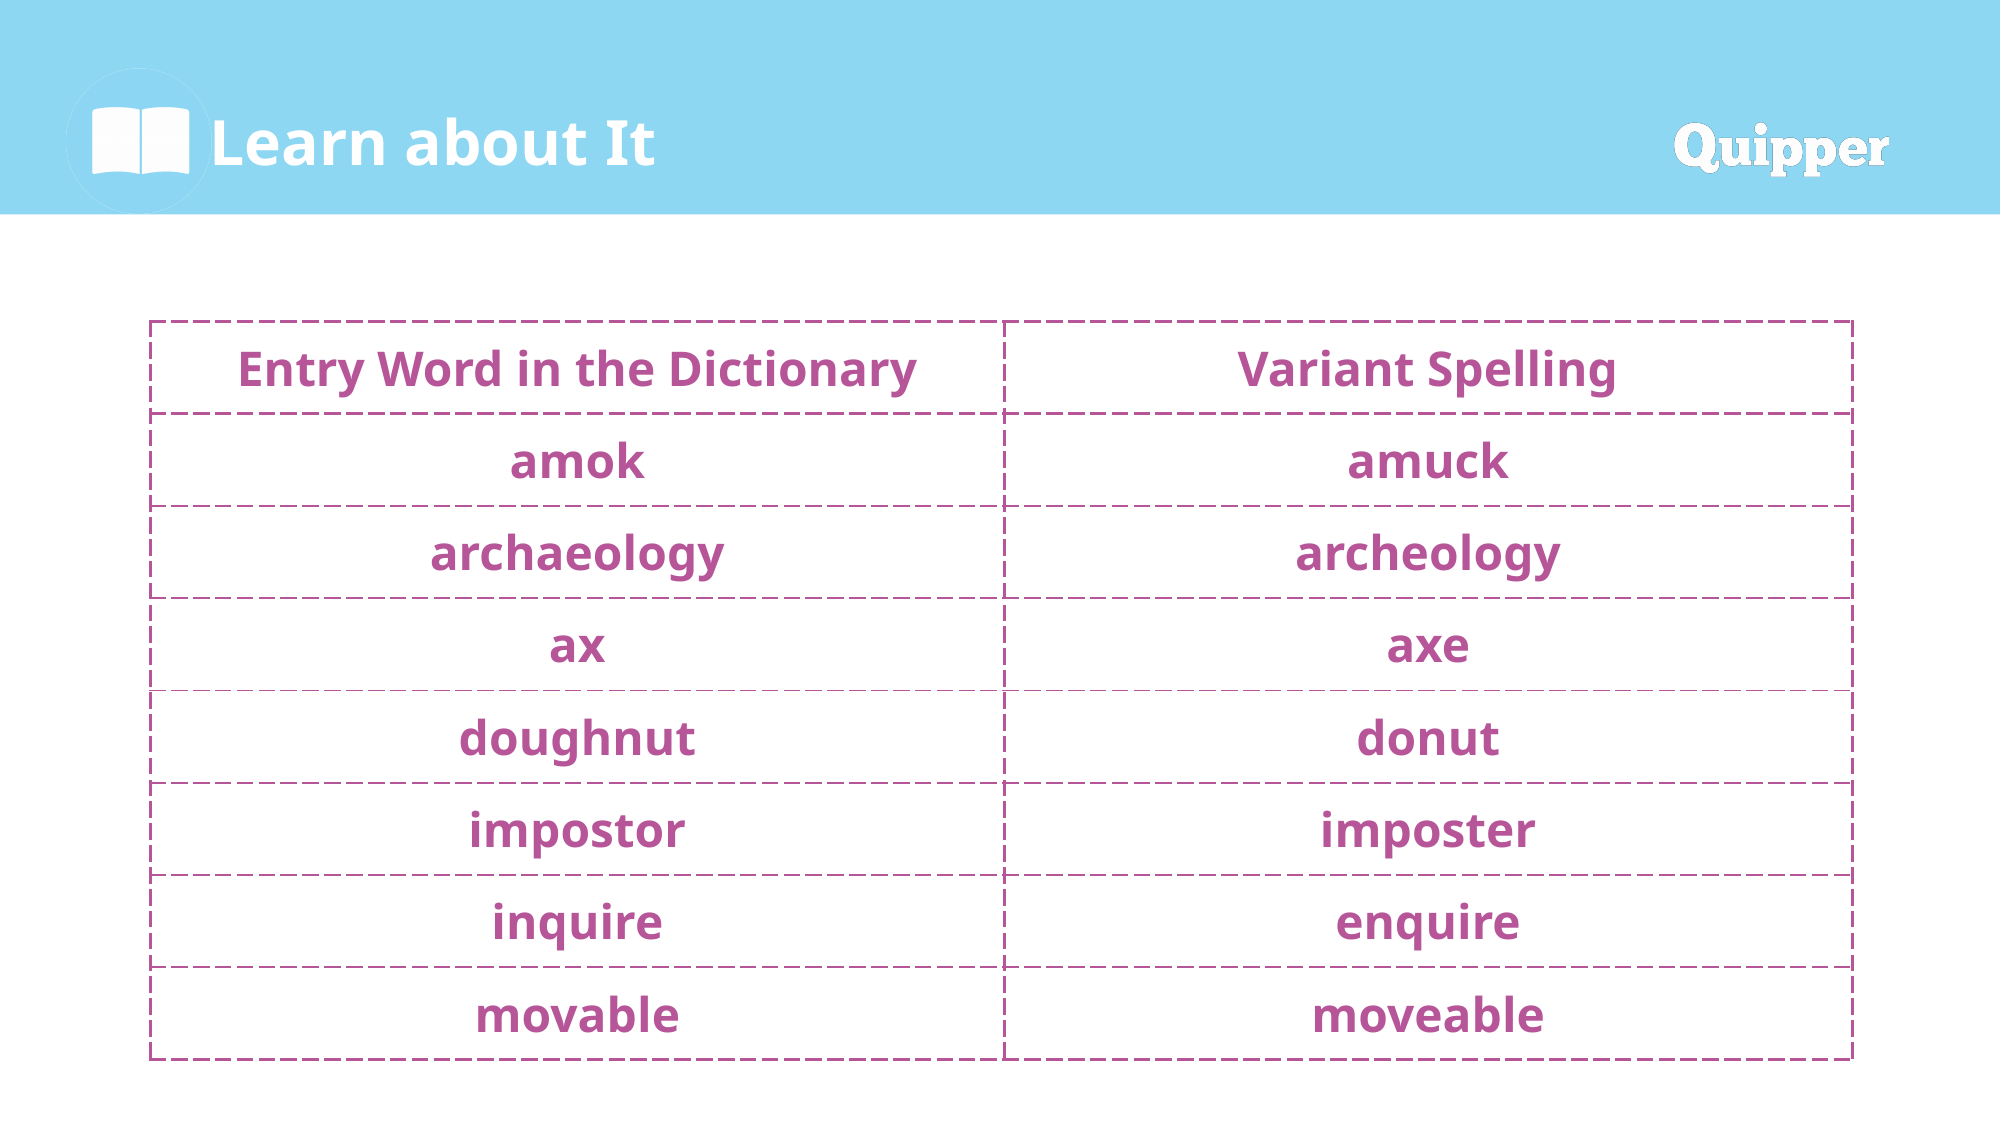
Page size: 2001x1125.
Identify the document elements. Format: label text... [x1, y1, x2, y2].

table_cell movable [151, 967, 1004, 1059]
table_cell axe [1004, 598, 1852, 690]
table_cell archeology [1004, 506, 1852, 598]
table_cell amuck [1004, 414, 1852, 506]
table_cell archaeology [151, 506, 1004, 598]
table_cell inquire [151, 875, 1004, 967]
picture [61, 61, 214, 221]
table_header Variant Spelling [1004, 321, 1852, 414]
picture [1673, 121, 1890, 178]
table_header Entry Word in the Dictionary [151, 321, 1004, 414]
table_cell amok [151, 414, 1004, 506]
table_cell ax [151, 598, 1004, 690]
table_cell imposter [1004, 783, 1852, 875]
table_cell enquire [1004, 875, 1852, 967]
table_cell donut [1004, 690, 1852, 783]
table_cell moveable [1004, 967, 1852, 1059]
table_cell doughnut [151, 690, 1004, 783]
table_cell impostor [151, 783, 1004, 875]
